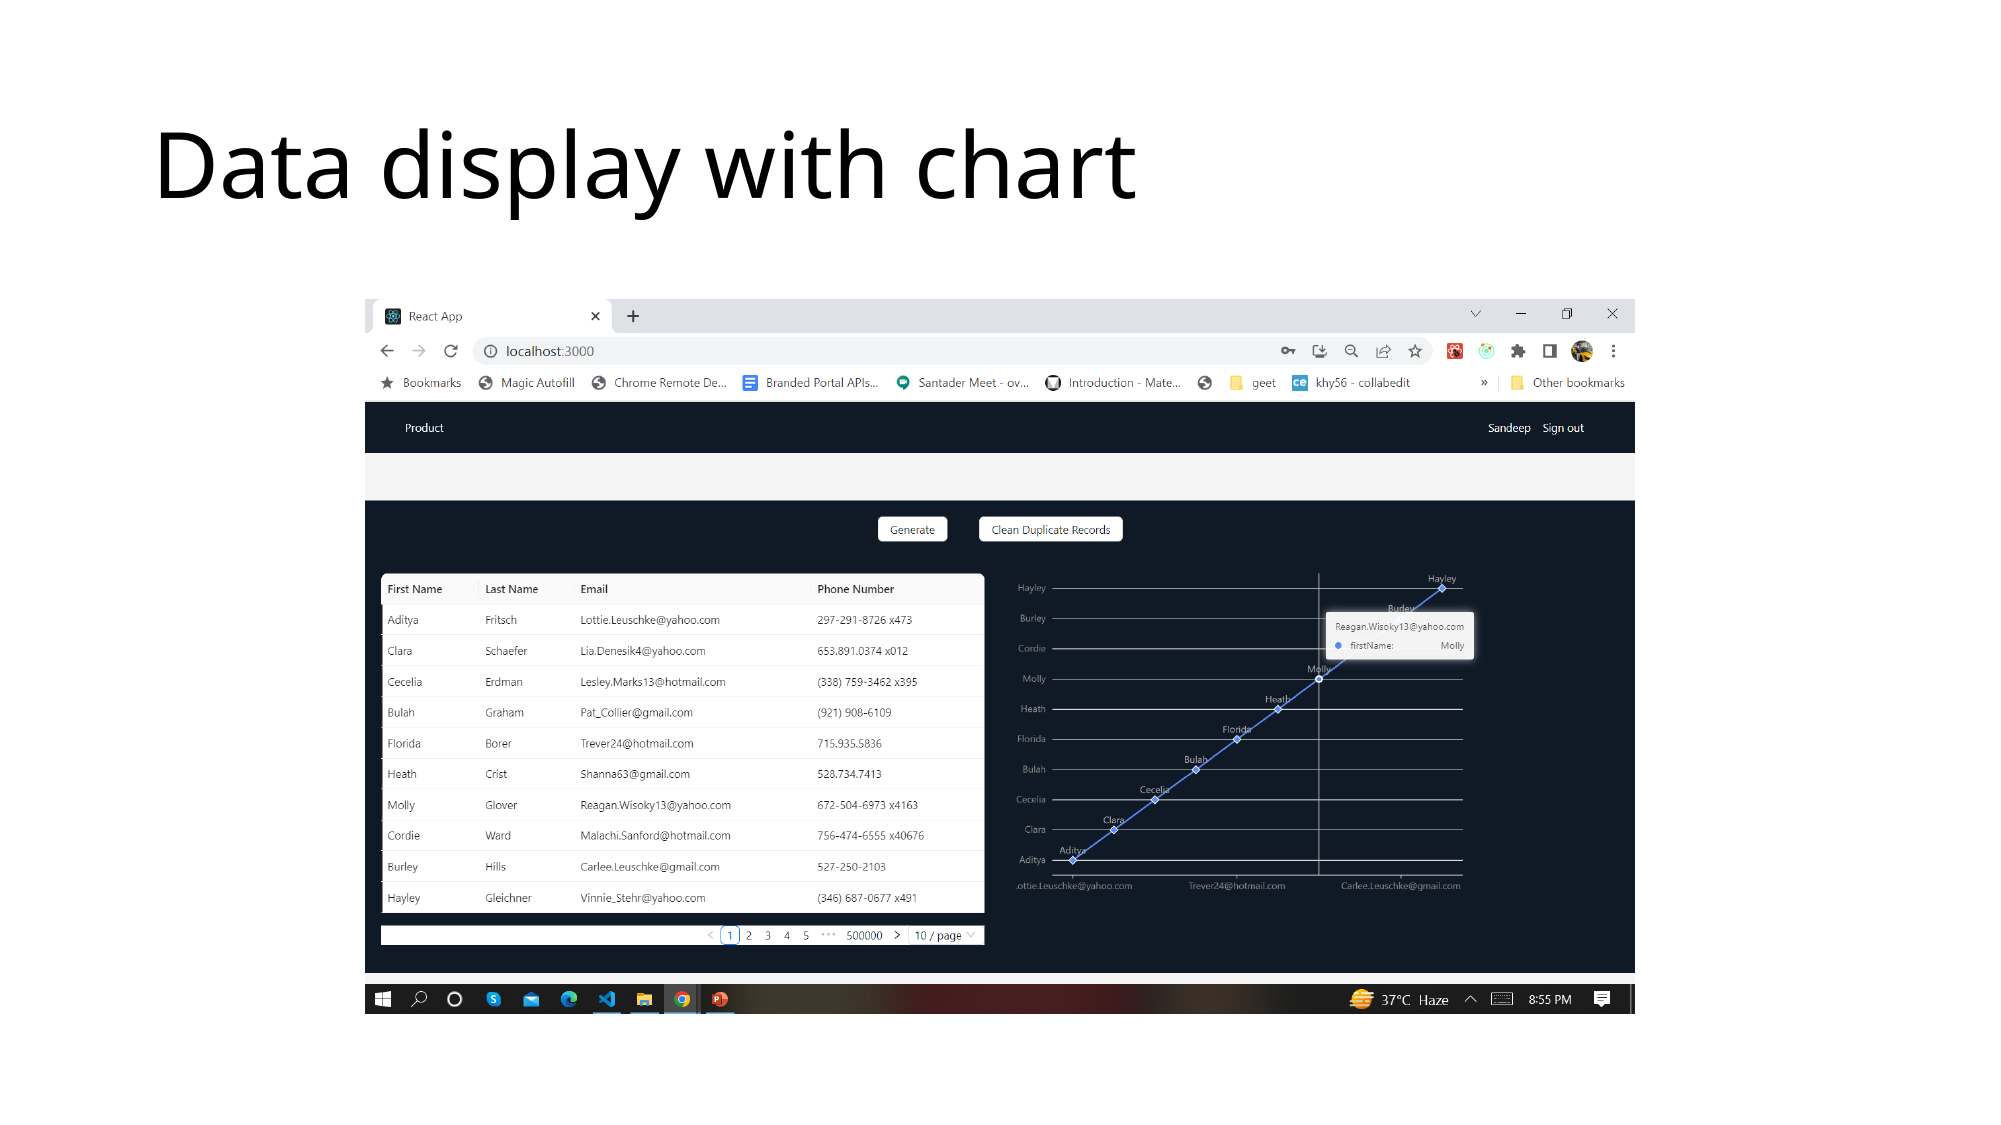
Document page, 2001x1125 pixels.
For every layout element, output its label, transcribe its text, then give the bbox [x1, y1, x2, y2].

title Data display with chart [137, 59, 1863, 278]
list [365, 299, 1635, 1014]
